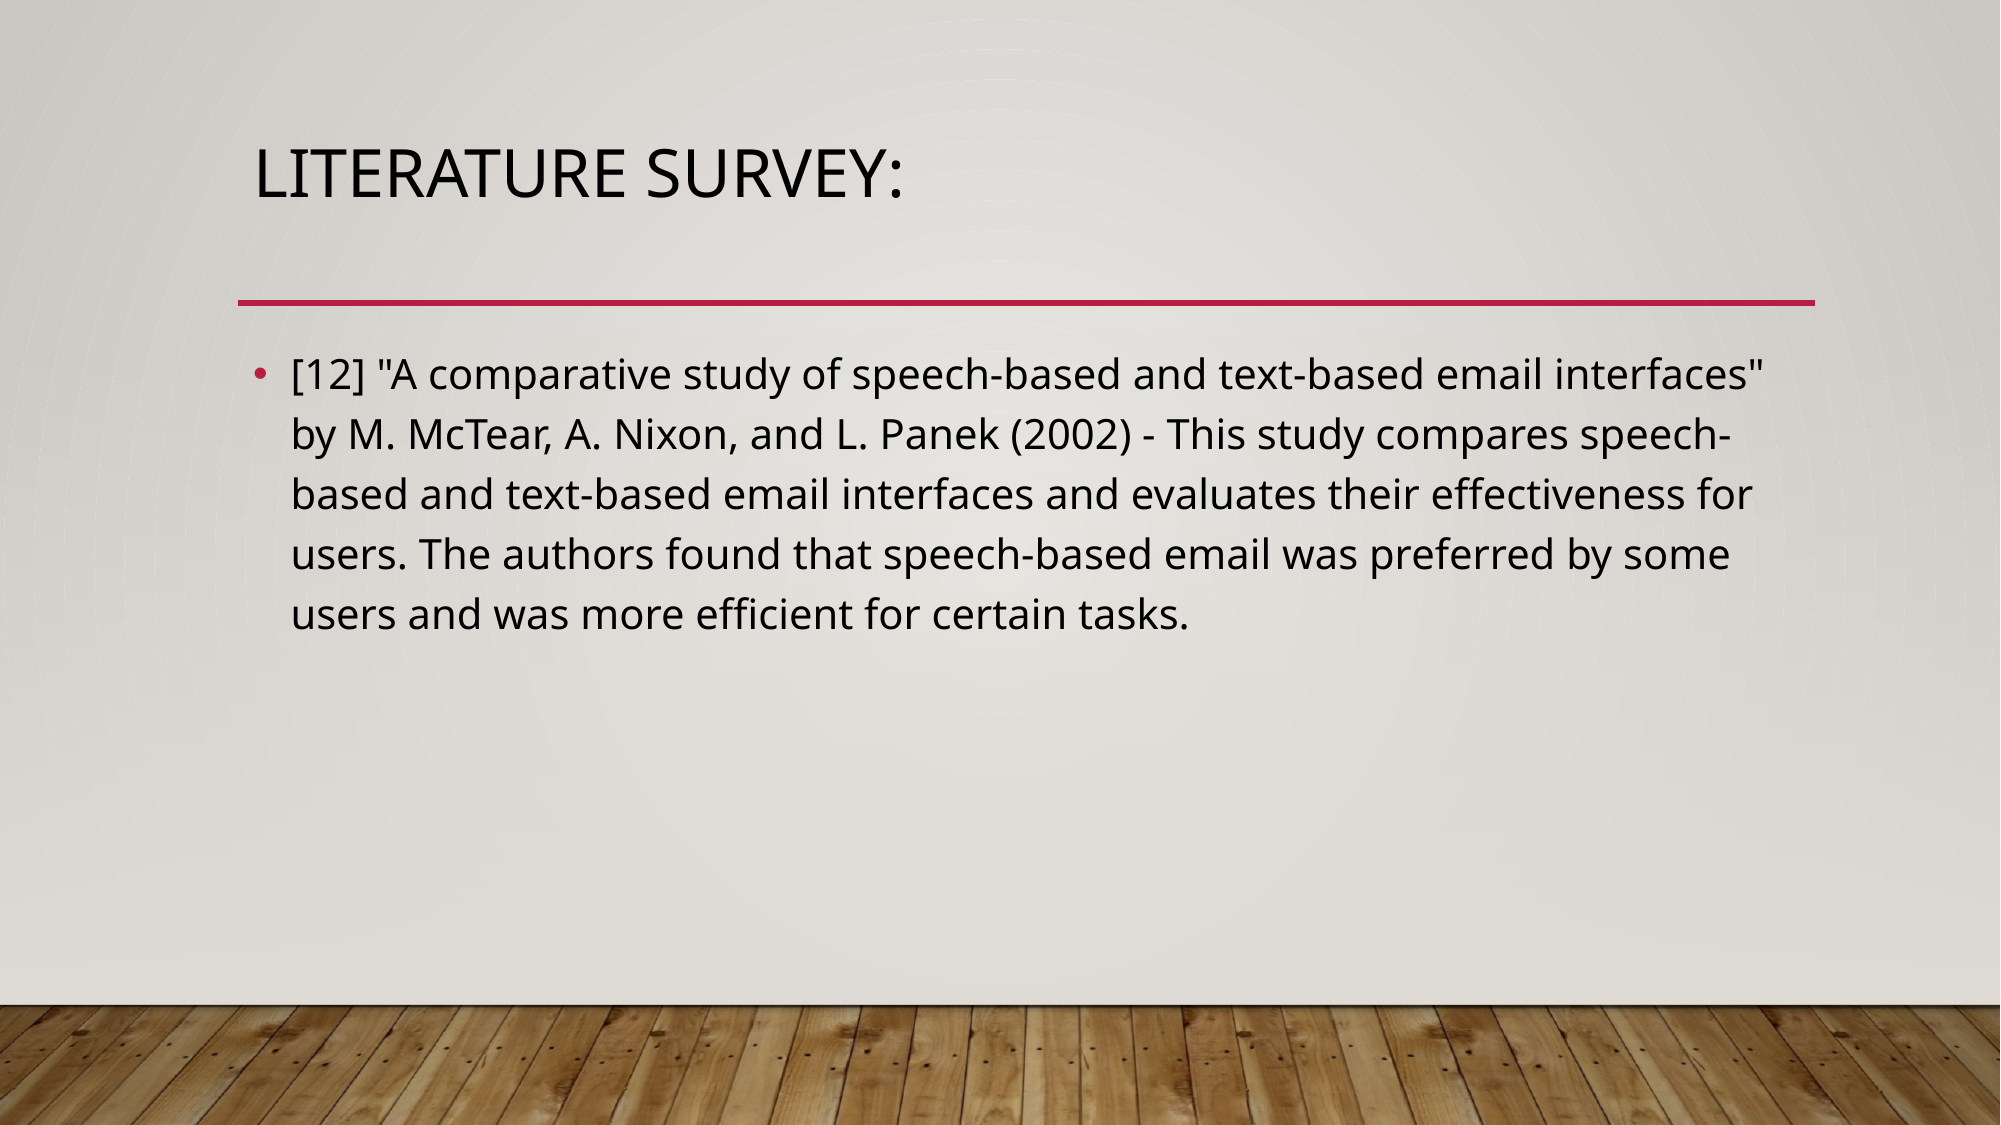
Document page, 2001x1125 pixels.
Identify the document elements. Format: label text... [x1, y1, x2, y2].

title LITERATURE SURVEY: [238, 131, 1814, 305]
picture [0, 1005, 2000, 1125]
list [12] "A comparative study of speech-based and text-based email interfaces" by M. McTear, A. Nixon, and L. Panek (2002) - This study compares speech-based and text-based email interfaces and evaluates their effectiveness for users. The authors found that speech-based email was preferred by some users and was more efficient for certain tasks. [238, 330, 1814, 897]
